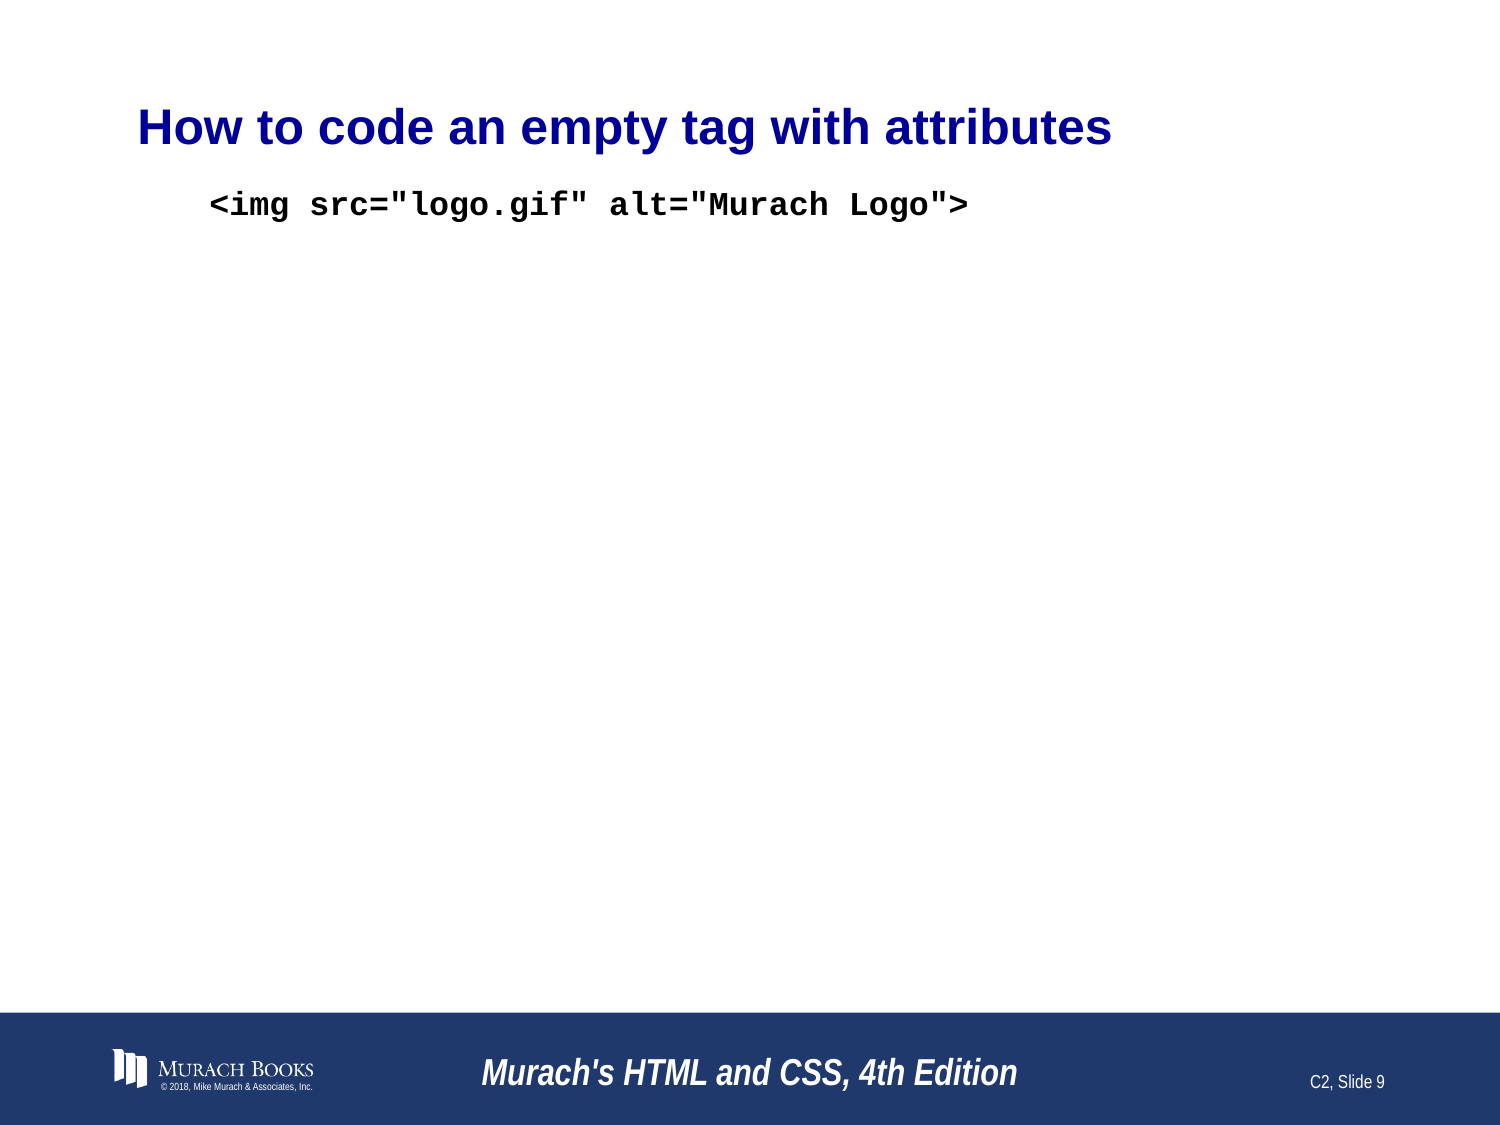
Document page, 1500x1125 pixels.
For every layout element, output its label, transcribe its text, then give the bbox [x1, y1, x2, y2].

slide_number C2, Slide 9 [1087, 1025, 1400, 1100]
list <img src="logo.gif" alt="Murach Logo"> [137, 174, 1350, 975]
footer © 2018, Mike Murach & Associates, Inc. [12, 1025, 463, 1100]
title How to code an empty tag with attributes [137, 94, 1338, 156]
slide_number Murach's HTML and CSS, 4th Edition [463, 1025, 1050, 1100]
